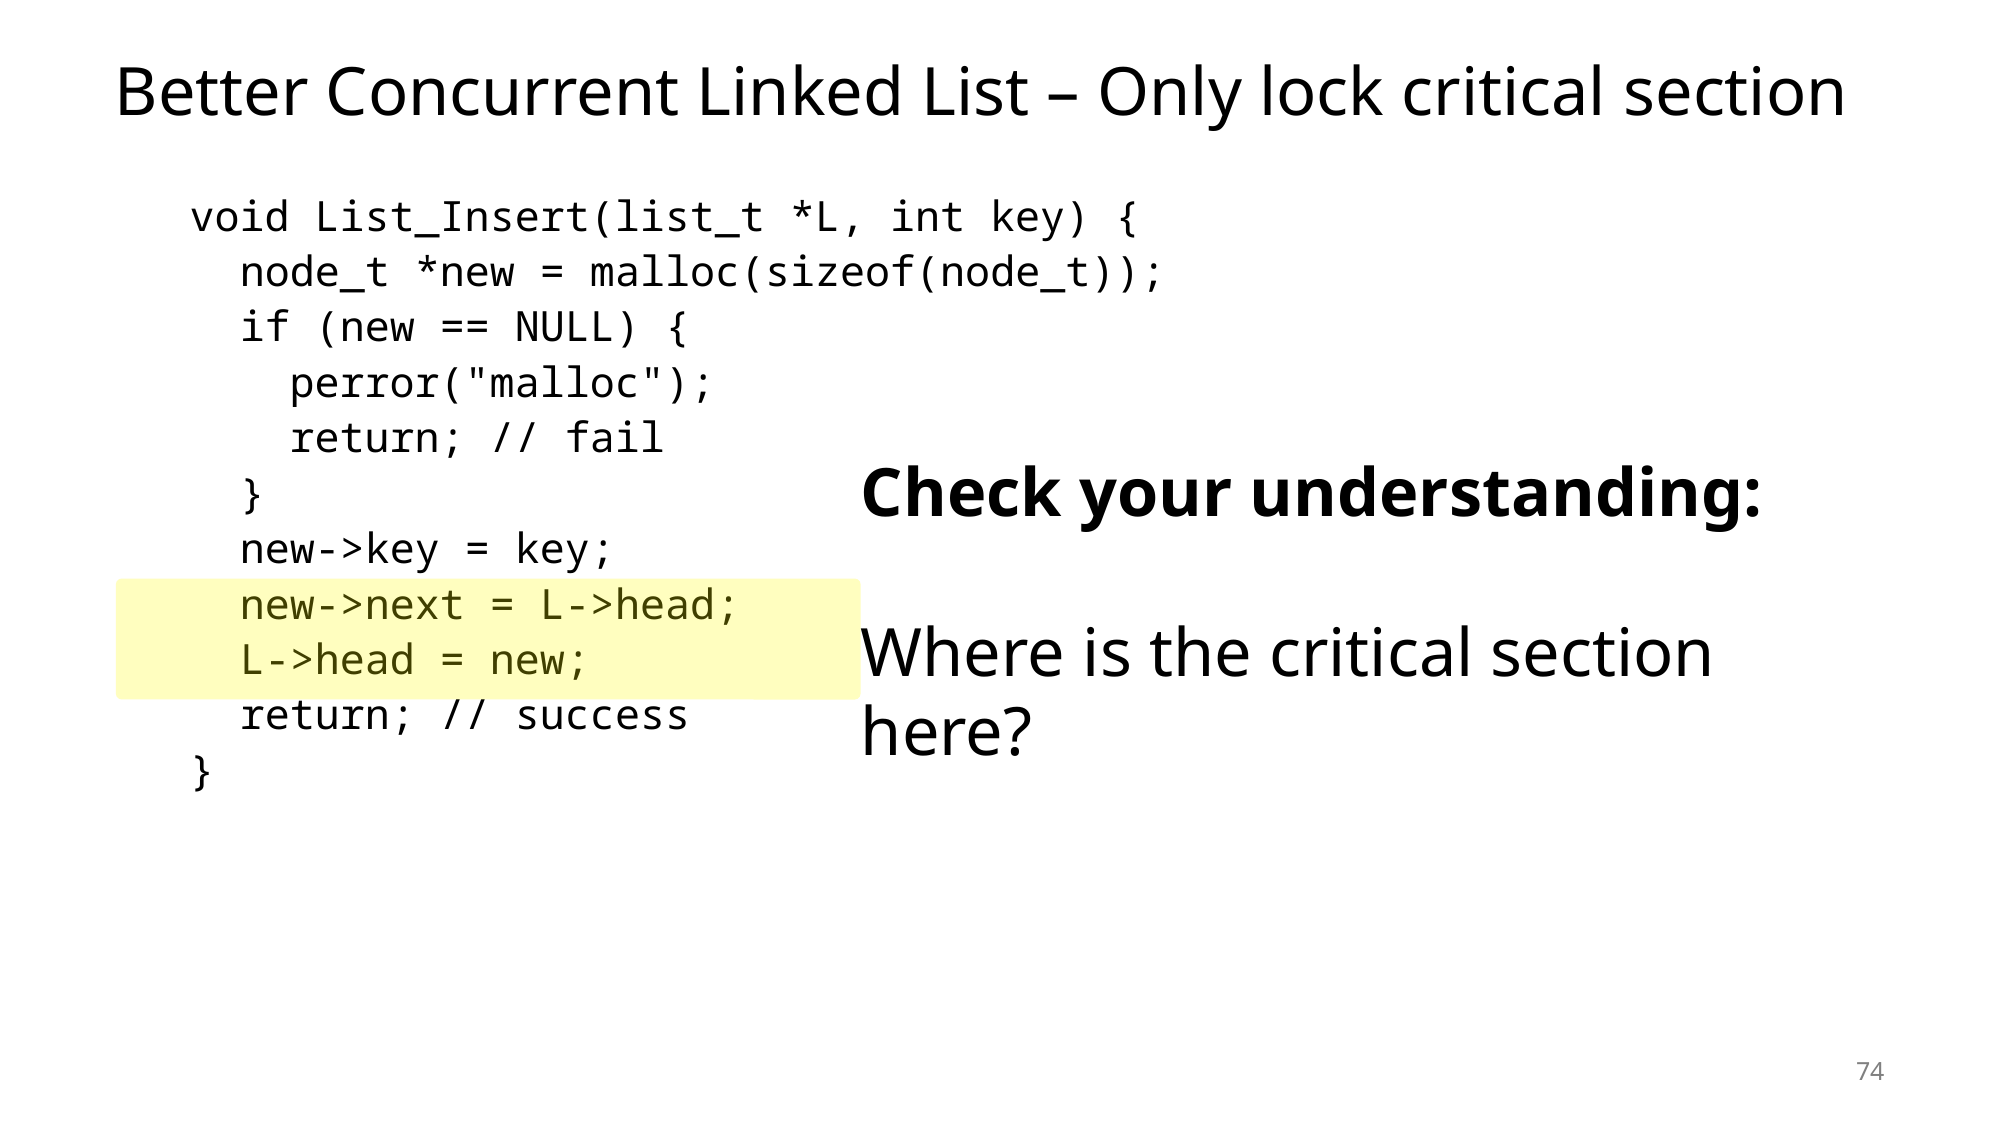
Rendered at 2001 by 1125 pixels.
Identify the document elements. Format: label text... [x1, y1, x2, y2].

text_box [114, 577, 862, 701]
list void List_Insert(list_t *L, int key) { node_t *new = malloc(sizeof(node_t)); if (new == NULL) { perror("malloc"); return; // fail } new->key = key; new->next = L->head; L->head = new; return; // success } [99, 187, 1900, 1013]
text_box Check your understanding: Where is the critical section here? [846, 441, 1884, 777]
slide_number 74 [1749, 1042, 1900, 1103]
title Better Concurrent Linked List – Only lock critical section [99, 37, 1900, 150]
